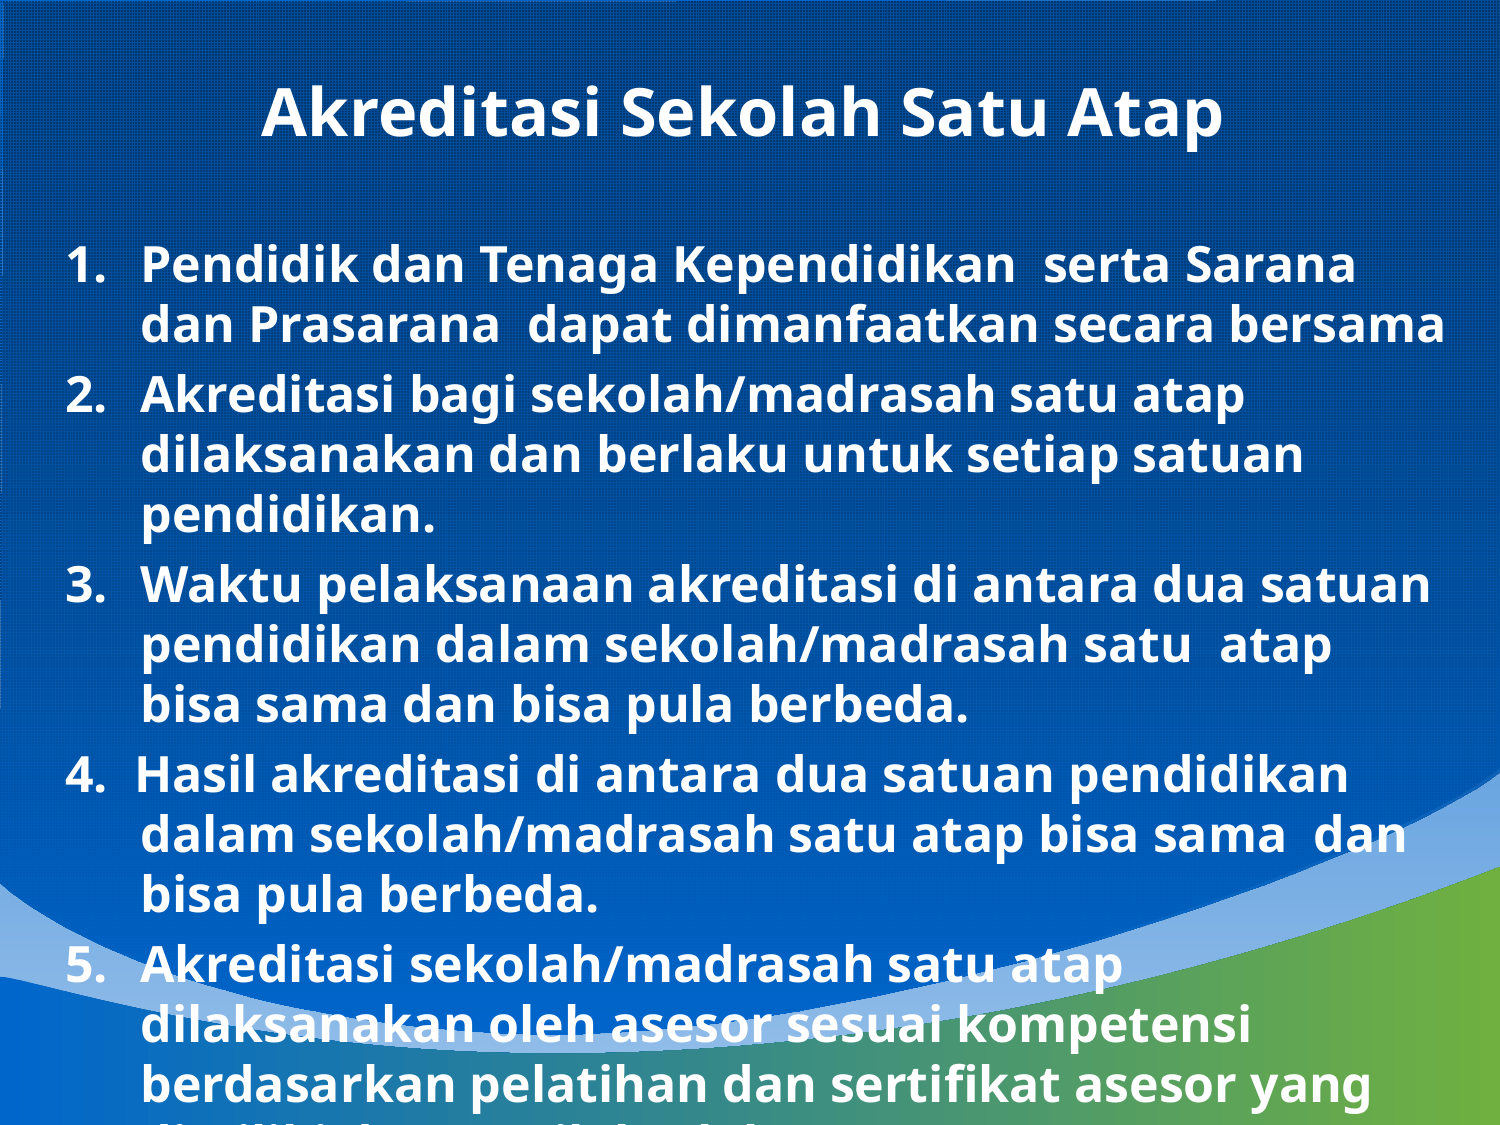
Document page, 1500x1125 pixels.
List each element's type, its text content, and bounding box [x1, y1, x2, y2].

text_box Akreditasi Sekolah Satu Atap [62, 62, 1425, 158]
text_box Pendidik dan Tenaga Kependidikan serta Sarana dan Prasarana dapat dimanfaatkan secara bersama Akreditasi bagi sekolah/madrasah satu atap dilaksanakan dan berlaku untuk setiap satuan pendidikan. Waktu pelaksanaan akreditasi di antara dua satuan pendidikan dalam sekolah/madrasah satu atap bisa sama dan bisa pula berbeda. 4. Hasil akreditasi di antara dua satuan pendidikan dalam sekolah/madrasah satu atap bisa sama dan bisa pula berbeda. Akreditasi sekolah/madrasah satu atap dilaksanakan oleh asesor sesuai kompetensi berdasarkan pelatihan dan sertifikat asesor yang dimiliki dan masih berlaku. [37, 224, 1463, 987]
